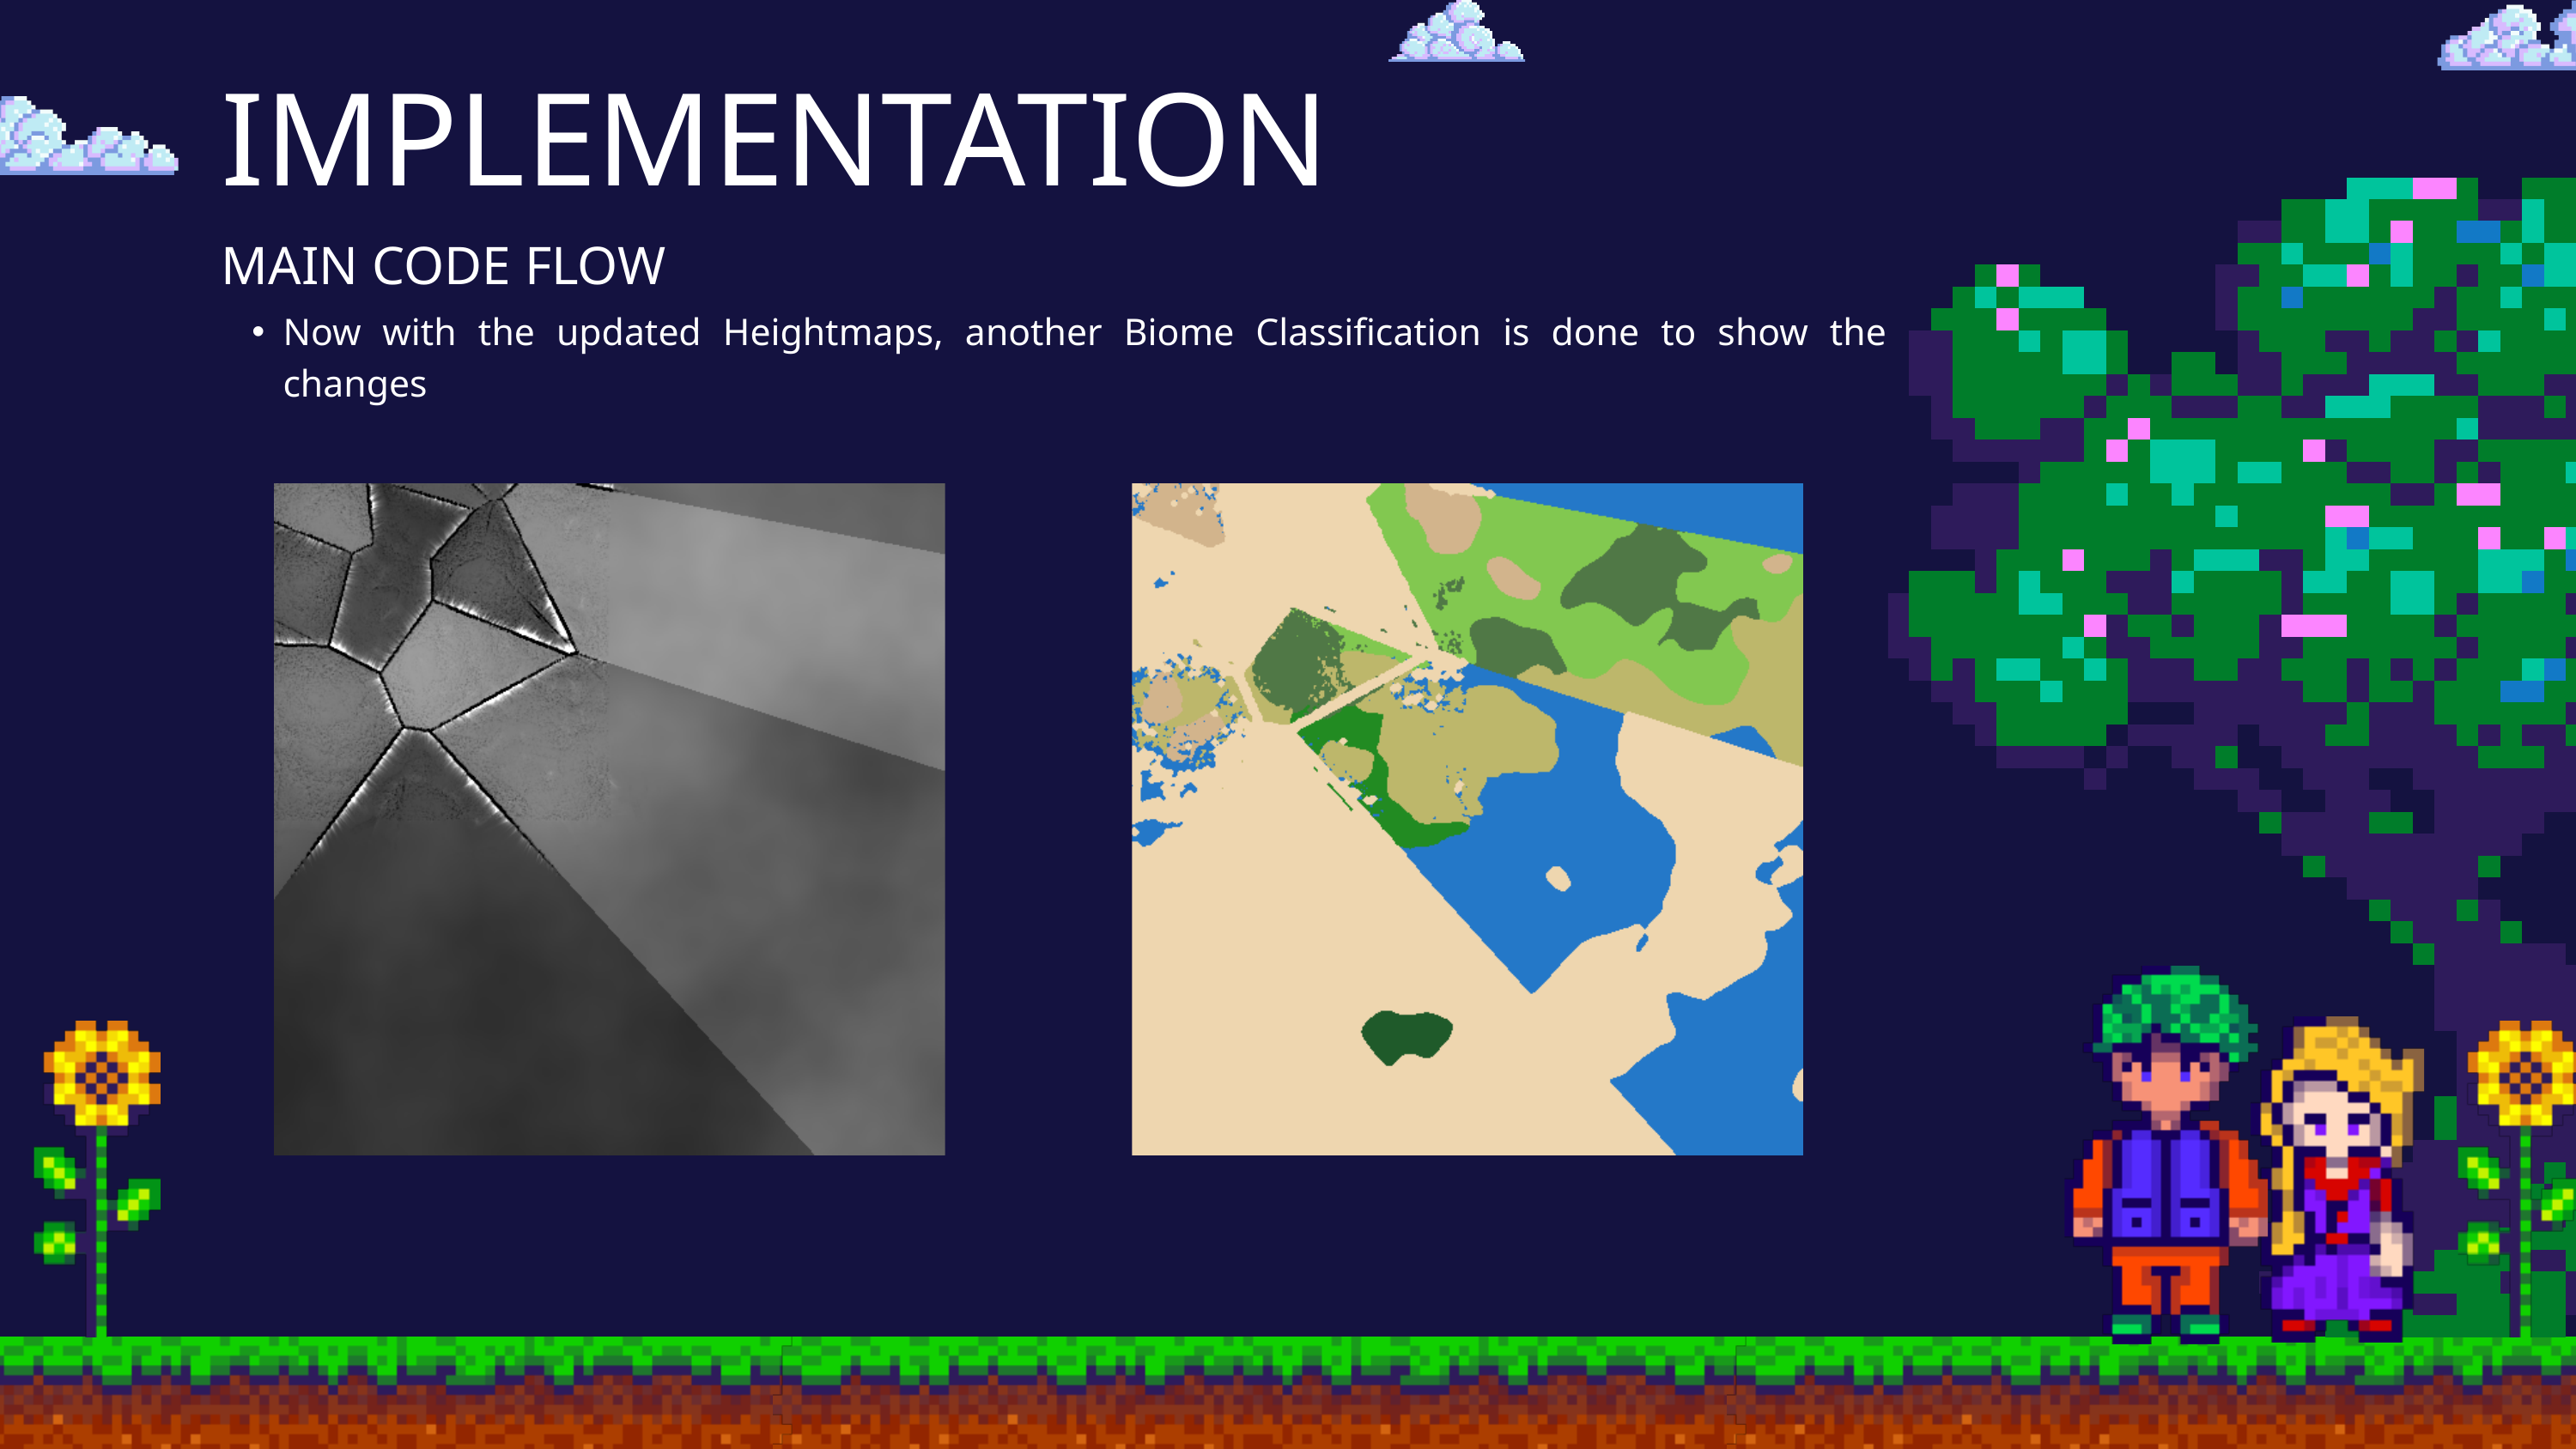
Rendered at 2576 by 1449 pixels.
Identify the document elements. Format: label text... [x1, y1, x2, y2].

text_box [2064, 966, 2269, 1344]
text_box MAIN CODE FLOW [221, 221, 1900, 295]
text_box [1132, 483, 1803, 1155]
text_box [1727, 1337, 2576, 1449]
text_box [2437, 0, 2576, 70]
text_box [2269, 1016, 2425, 1343]
text_box IMPLEMENTATION [221, 32, 1669, 212]
text_box [1887, 178, 2576, 1337]
text_box [0, 1337, 772, 1449]
text_box [0, 96, 179, 175]
text_box [33, 1021, 161, 1337]
text_box [772, 1337, 1727, 1449]
text_box [274, 483, 945, 1155]
text_box [1388, 0, 1526, 62]
text_box Now with the updated Heightmaps, another Biome Classification is done to show the changes [220, 301, 1888, 405]
text_box [2458, 1021, 2576, 1337]
